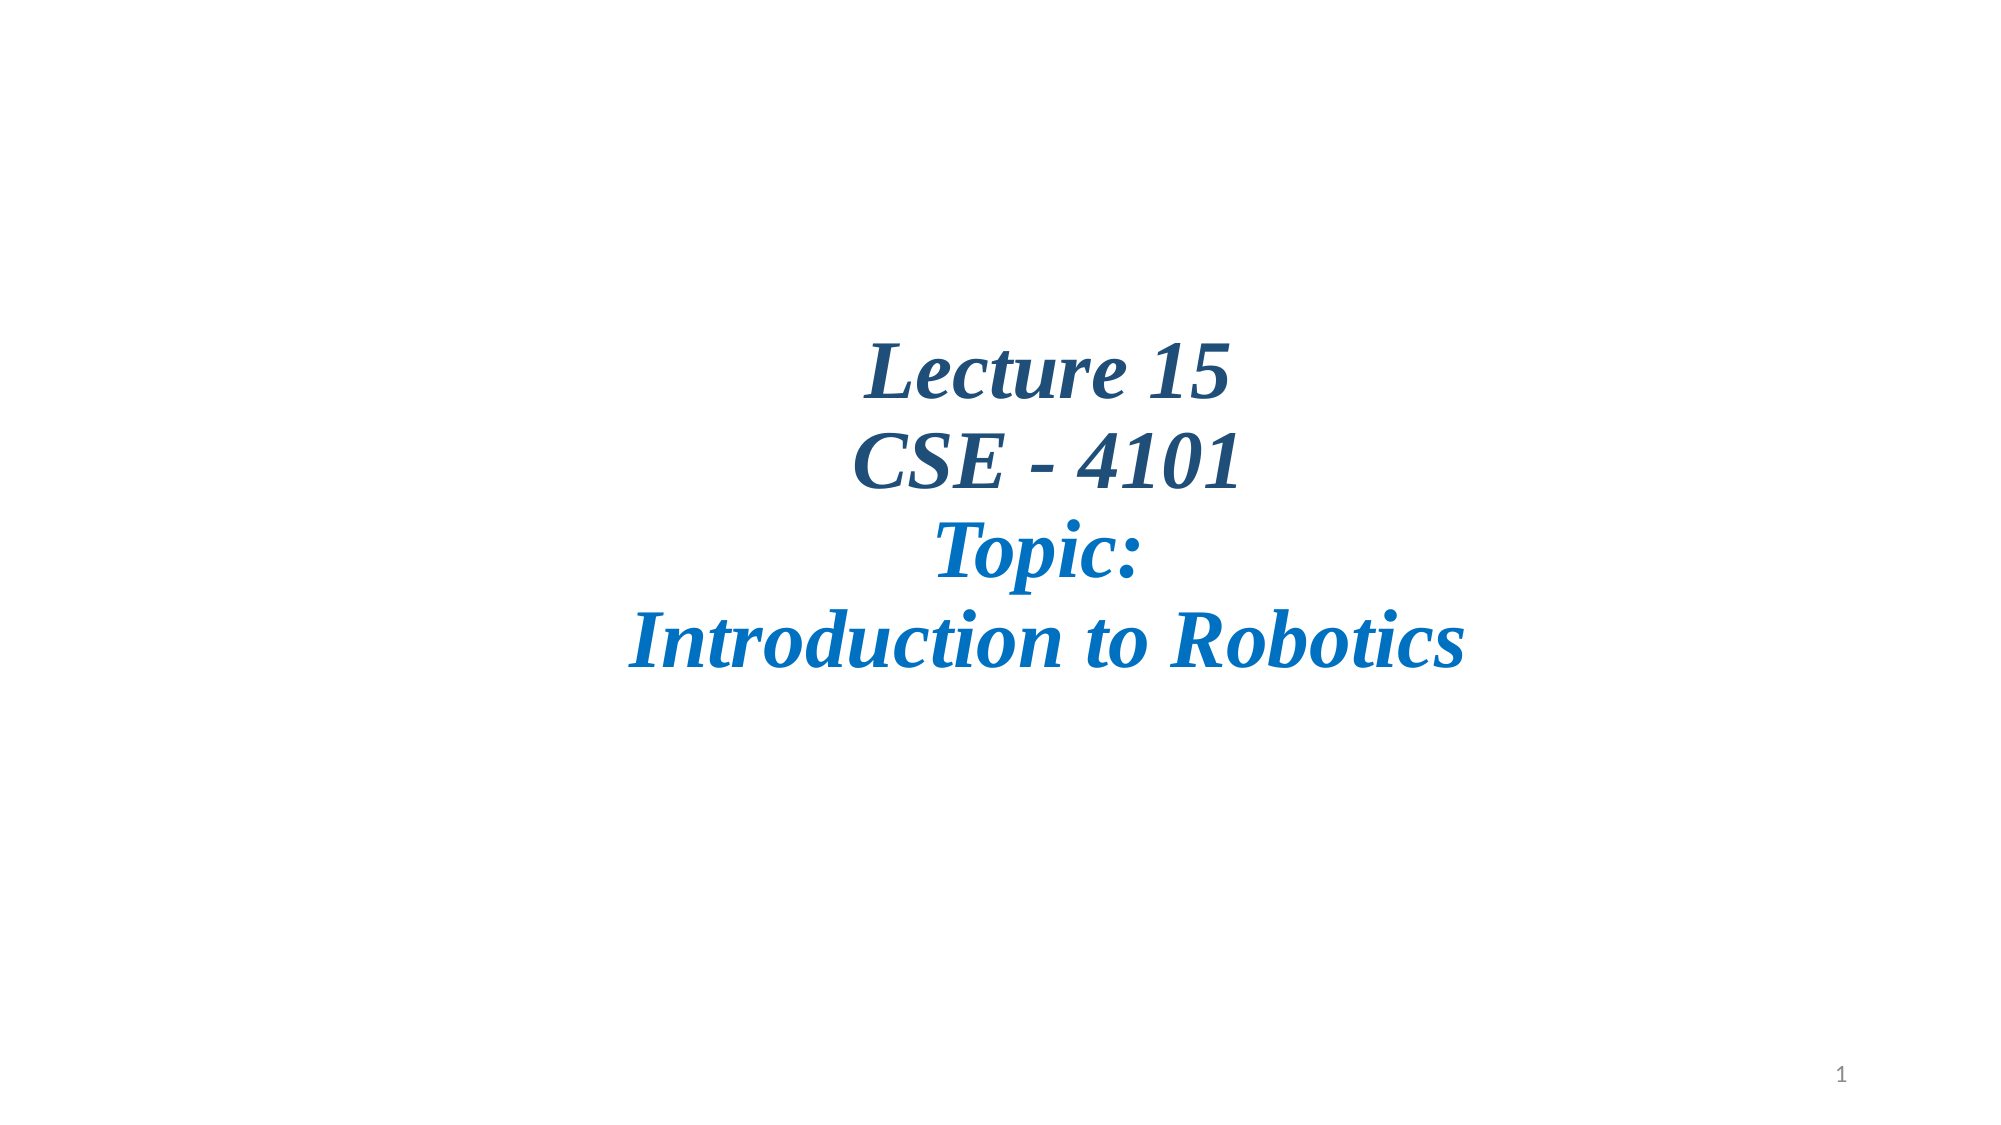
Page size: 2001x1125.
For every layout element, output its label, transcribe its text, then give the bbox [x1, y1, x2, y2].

title Lecture 15 CSE - 4101 Topic: Introduction to Robotics [298, 301, 1799, 694]
slide_number 1 [1412, 1042, 1863, 1103]
